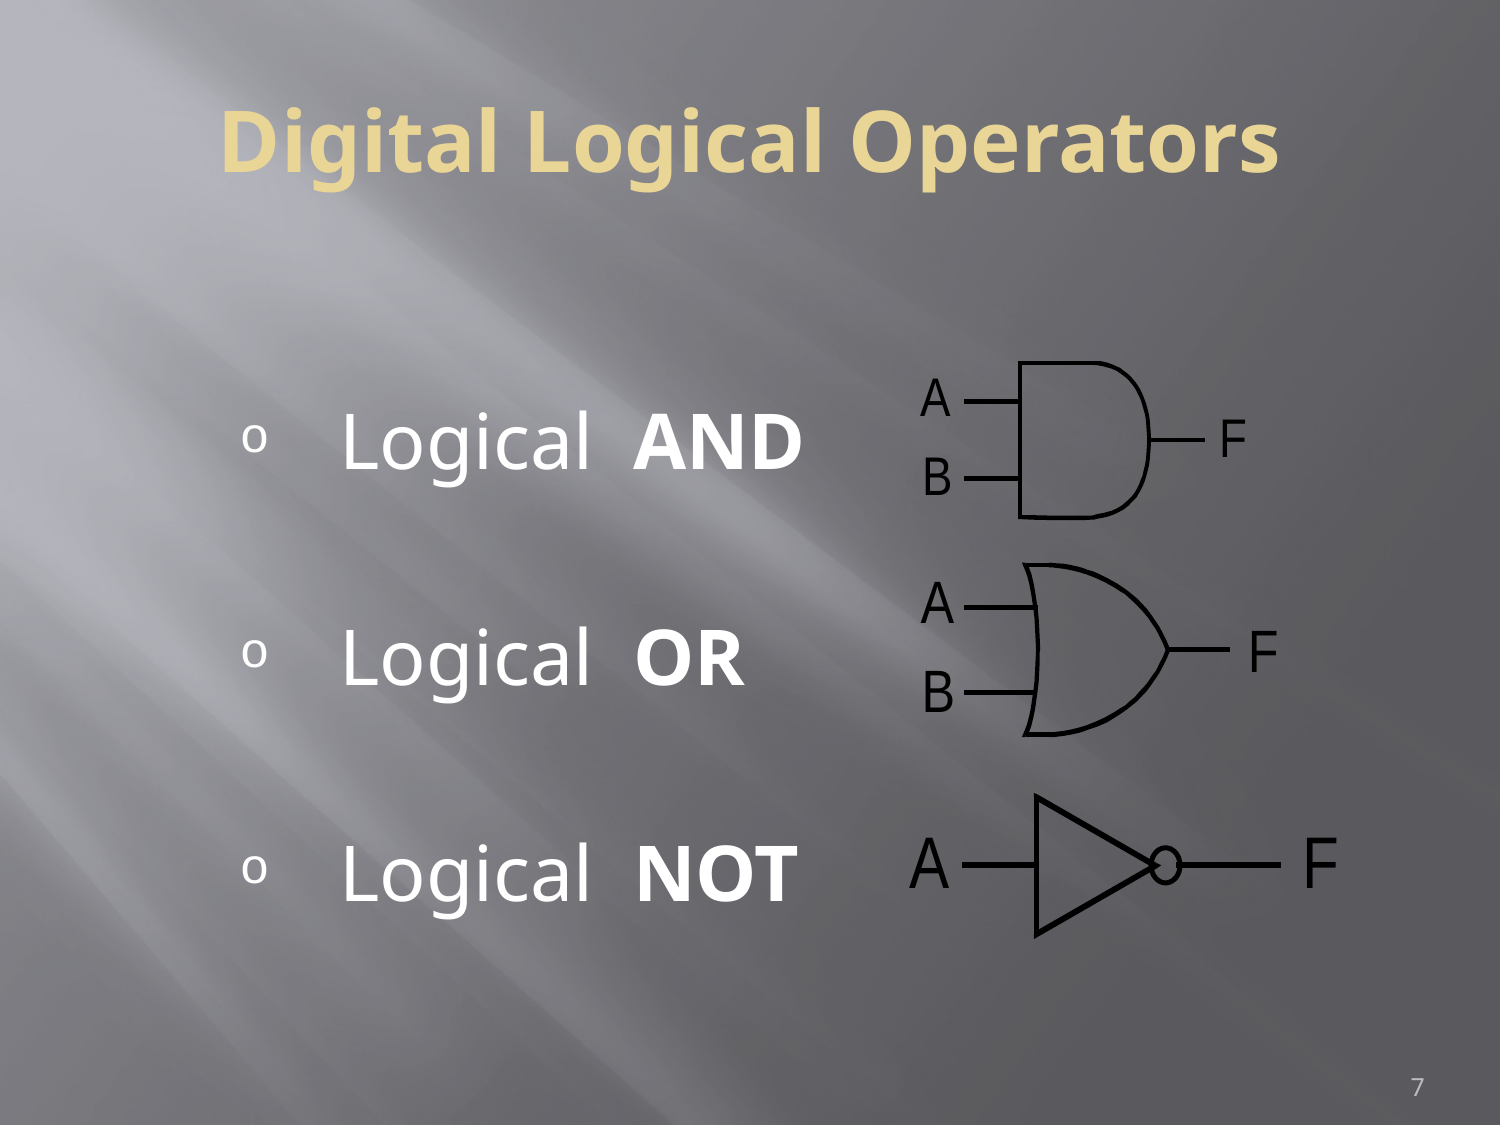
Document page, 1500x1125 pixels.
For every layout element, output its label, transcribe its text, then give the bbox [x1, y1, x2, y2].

picture [0, 0, 1500, 1125]
text_box Digital Logical Operators [75, 45, 1425, 233]
text_box Logical AND Logical OR Logical NOT [224, 299, 1077, 975]
text_box 1 [1299, 1052, 1425, 1113]
